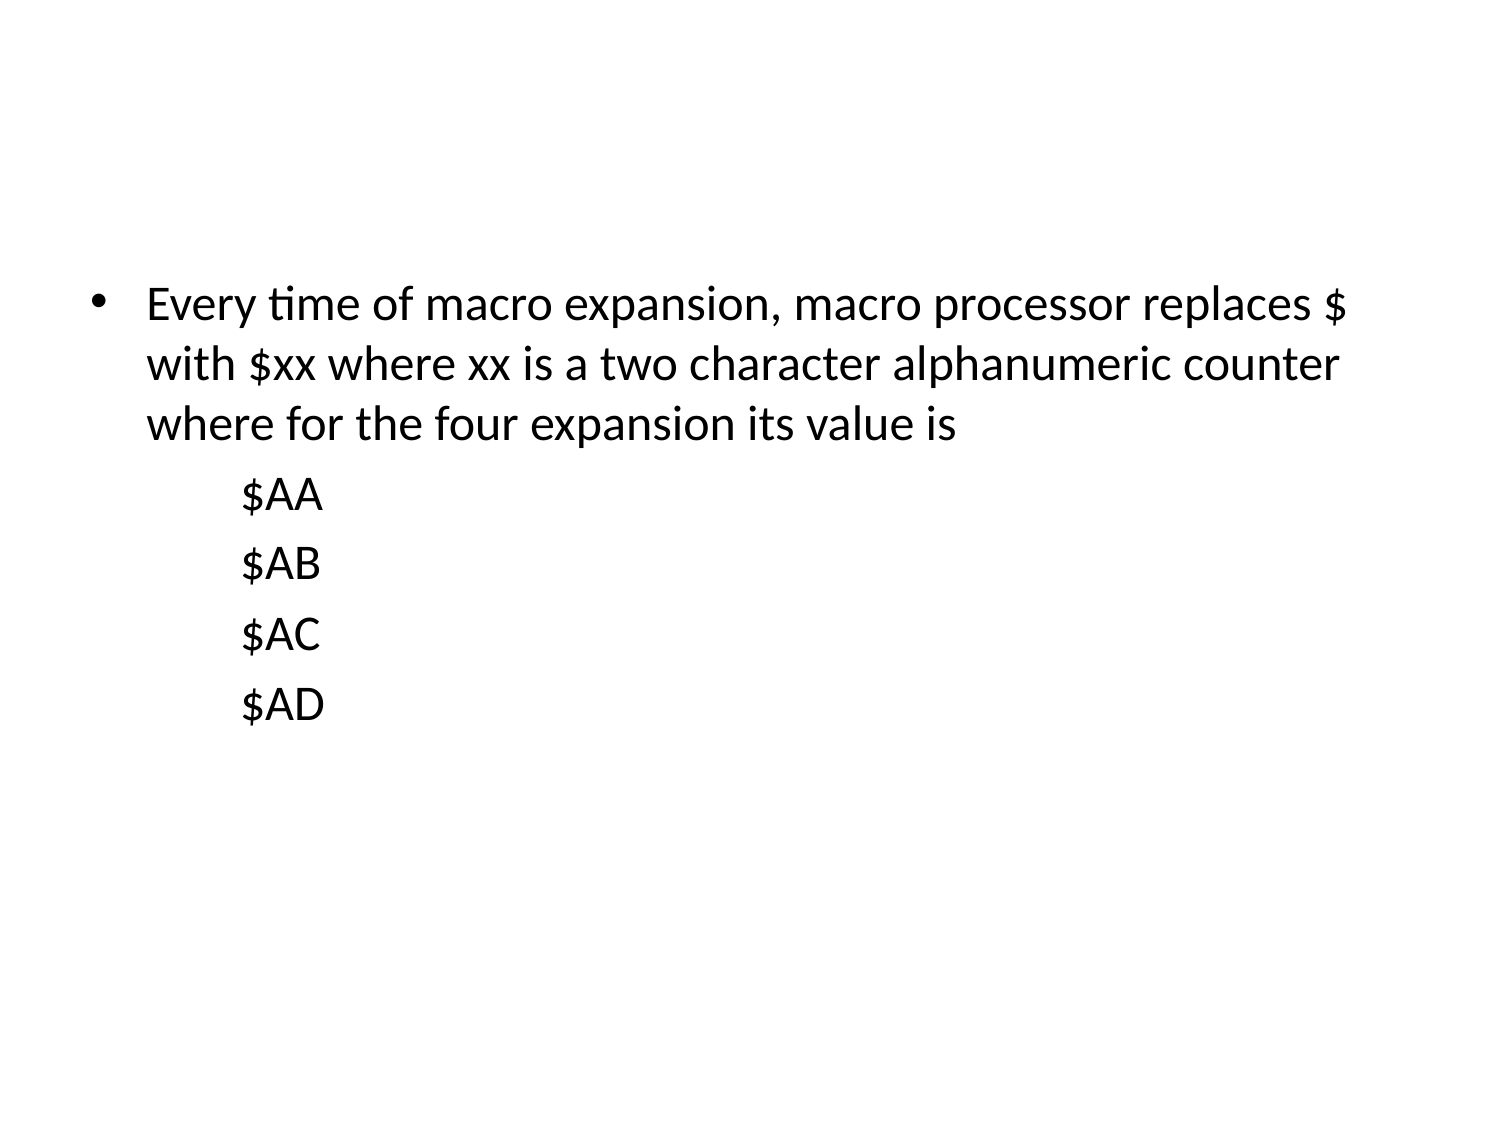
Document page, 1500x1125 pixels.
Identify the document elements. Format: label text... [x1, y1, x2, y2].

list Every time of macro expansion, macro processor replaces $ with $xx where xx is a two character alphanumeric counter where for the four expansion its value is $AA $AB $AC $AD [75, 262, 1425, 1005]
